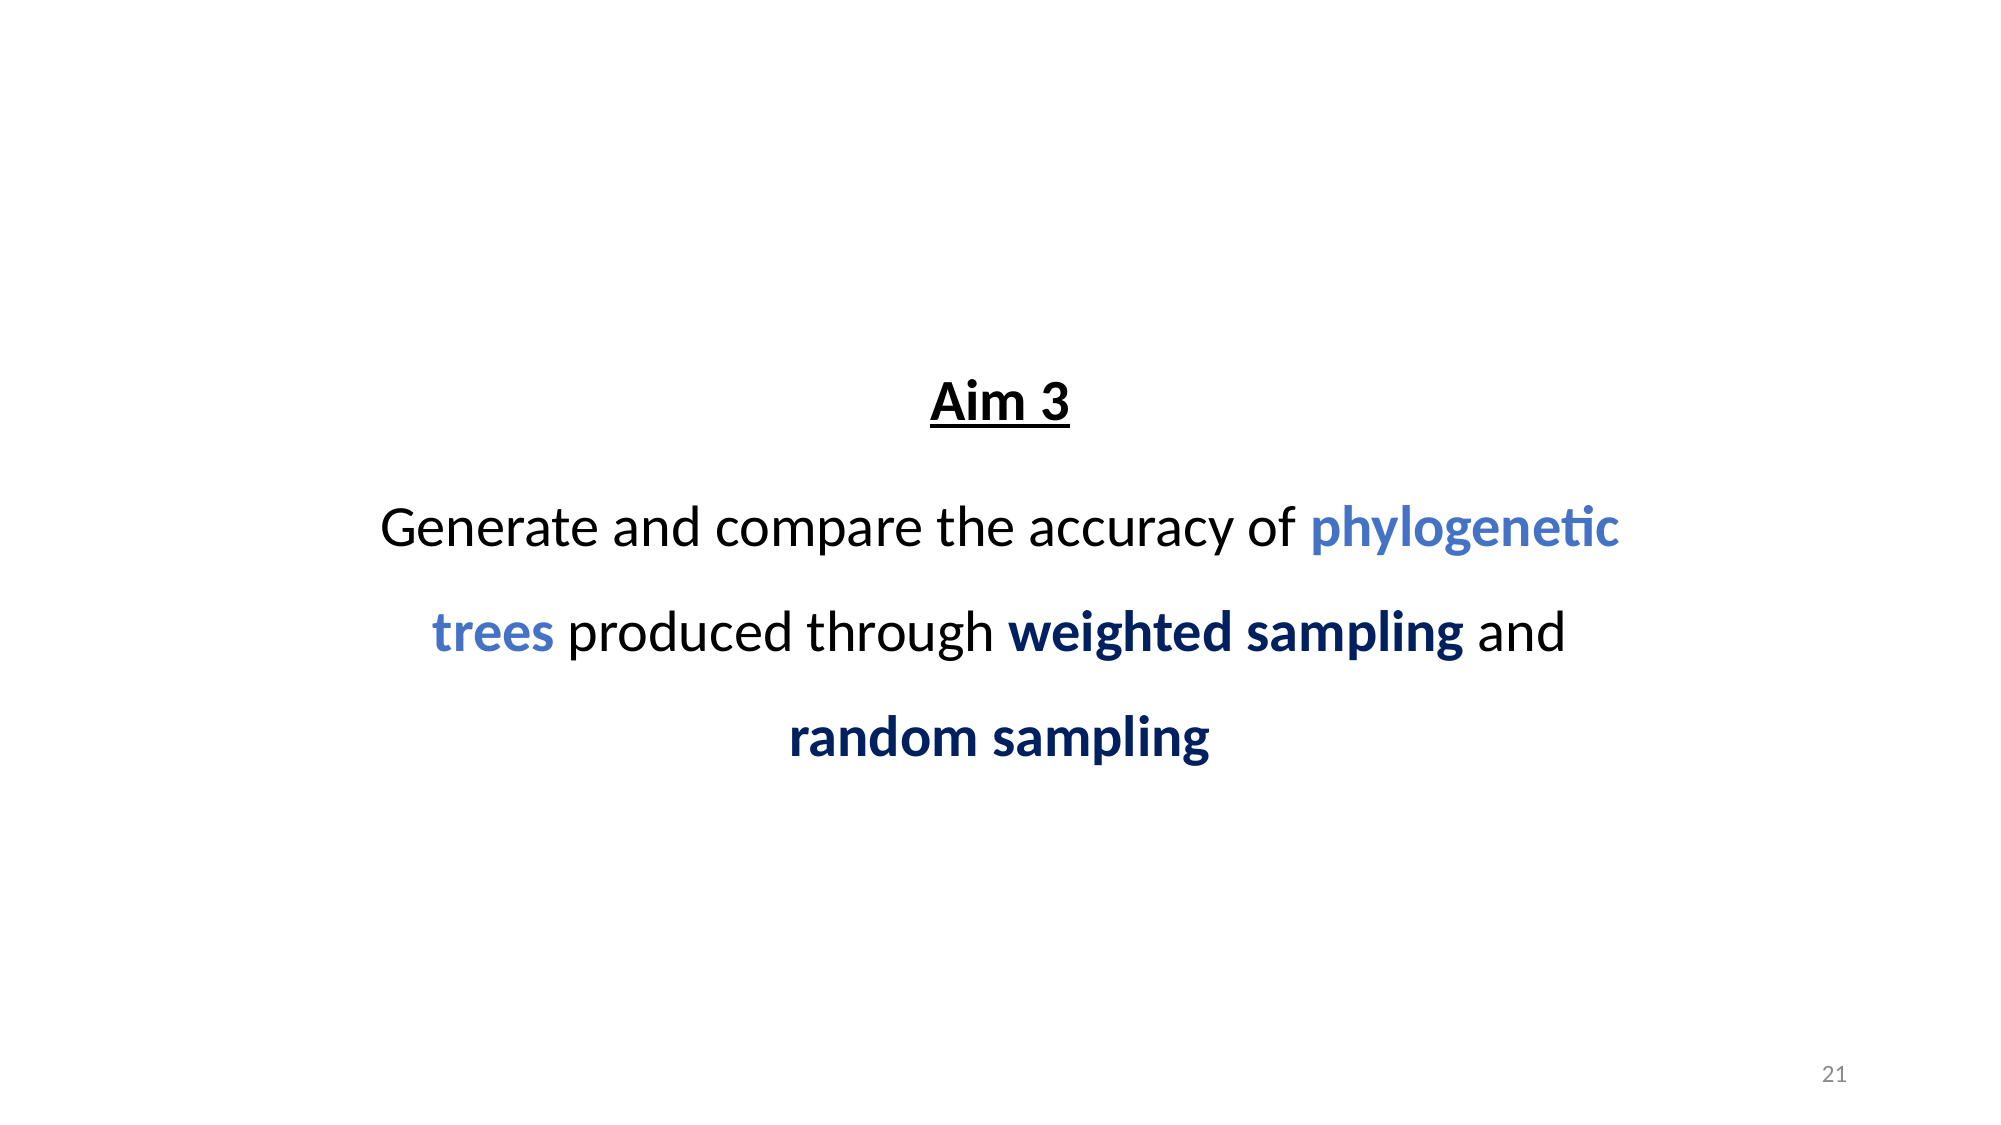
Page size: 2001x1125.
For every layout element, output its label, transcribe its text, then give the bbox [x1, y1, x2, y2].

slide_number 21 [1412, 1042, 1863, 1103]
list Aim 3 Generate and compare the accuracy of phylogenetic trees produced through weighted sampling and random sampling [325, 319, 1675, 794]
